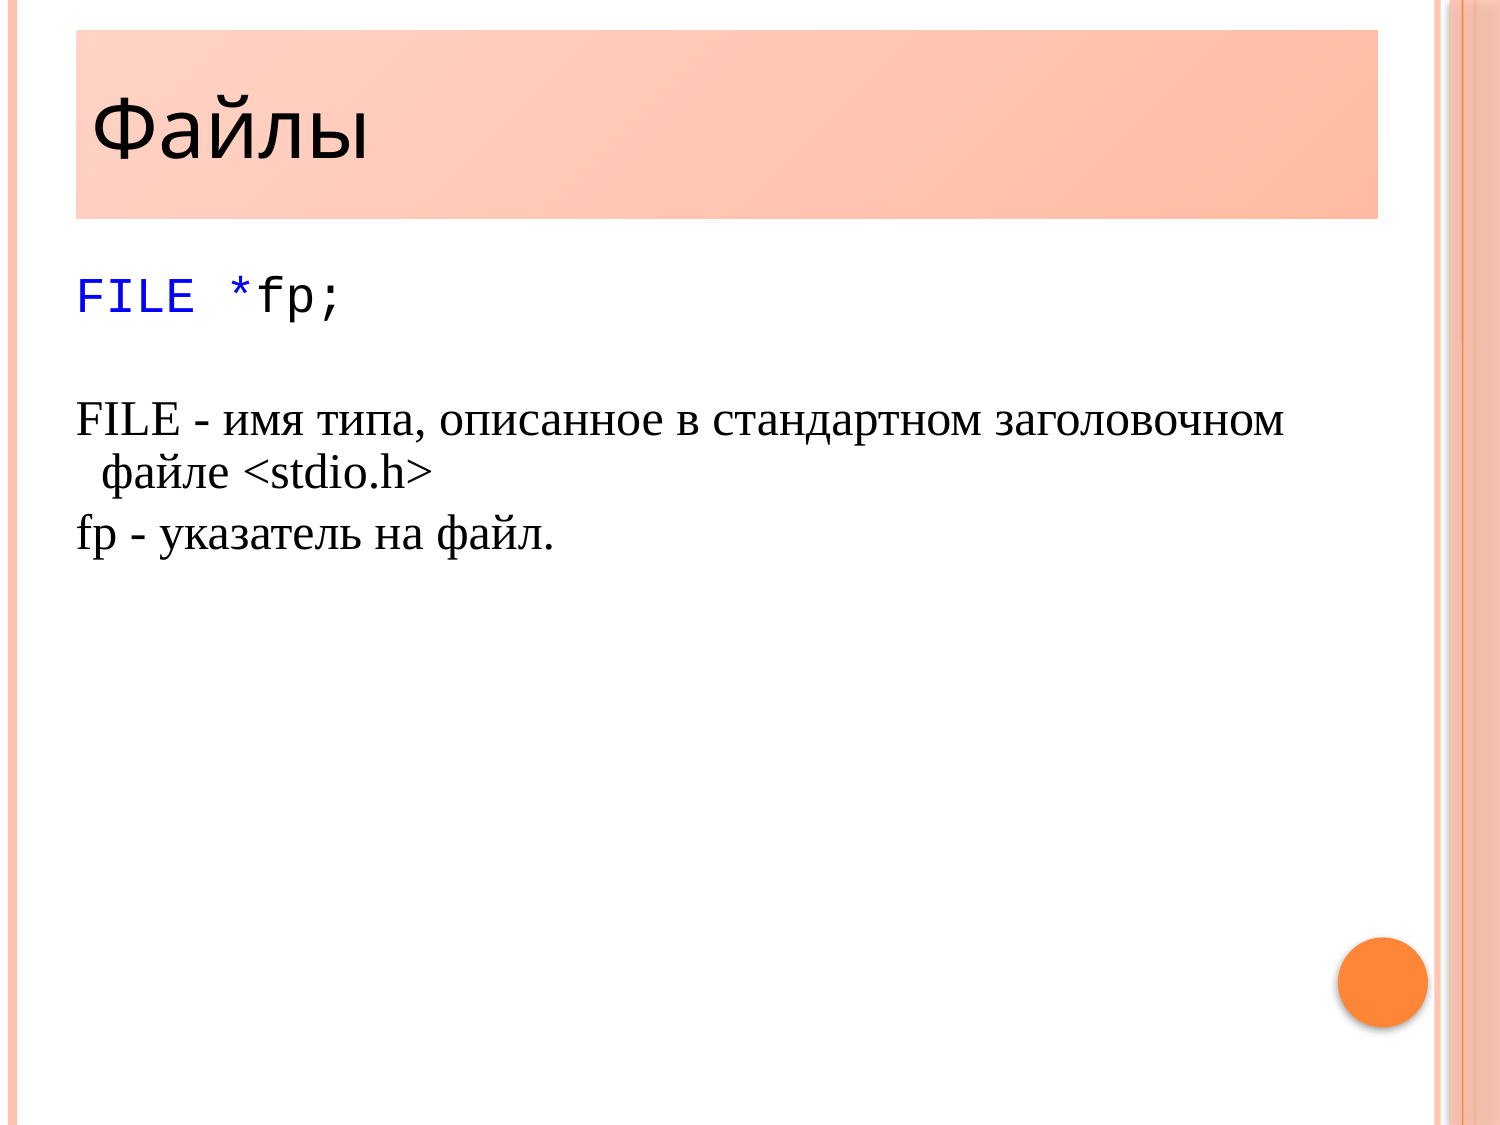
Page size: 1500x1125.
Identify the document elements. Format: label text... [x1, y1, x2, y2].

text_box Файлы [76, 30, 1378, 219]
text_box FILE *fp; FILE - имя типа, описанное в стандартном заголовочном файле <stdio.h> fp - указатель на файл. [60, 262, 1411, 1062]
